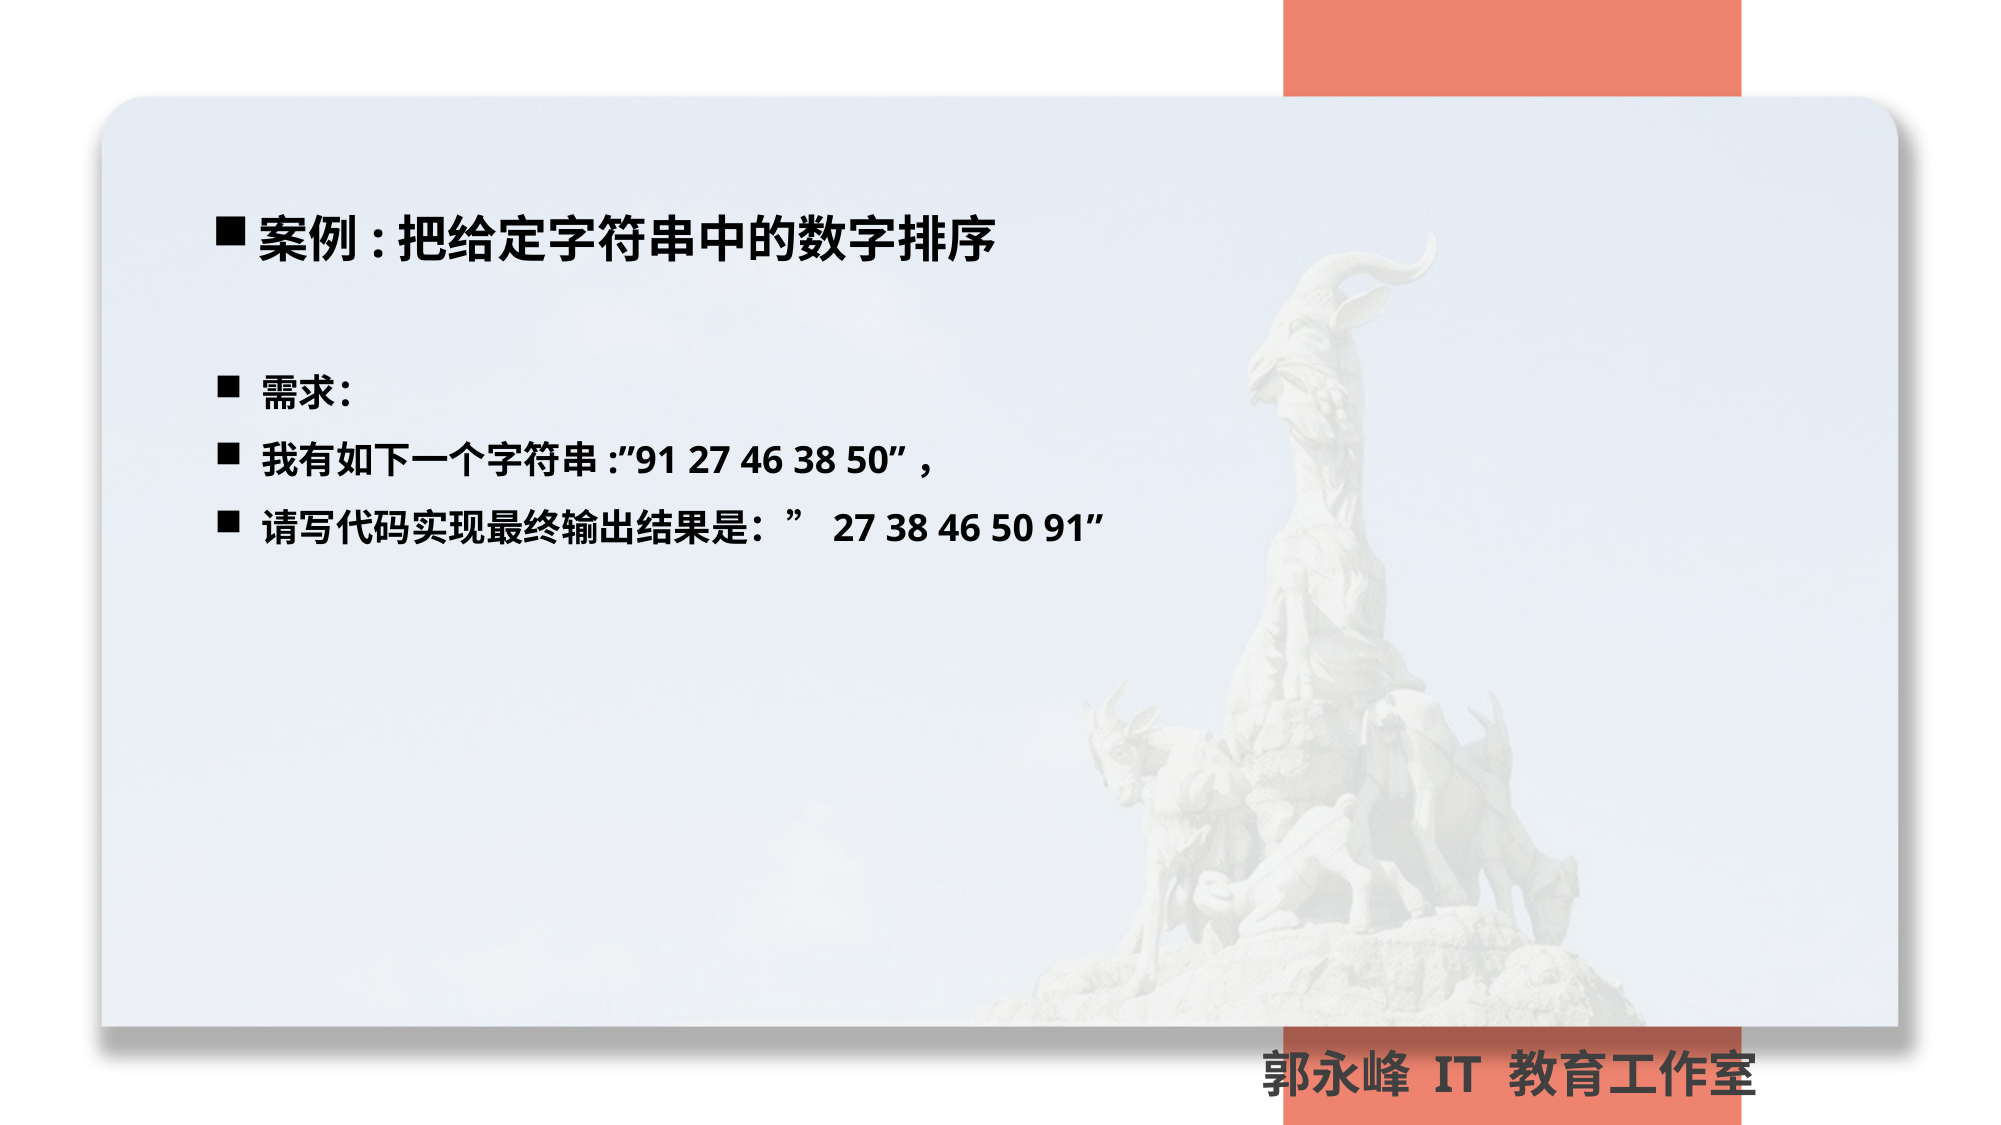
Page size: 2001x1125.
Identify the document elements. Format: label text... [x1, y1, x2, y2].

text_box 案例:把给定字符串中的数字排序 [197, 199, 1012, 275]
picture [0, 0, 1998, 1125]
text_box 需求： 我有如下一个字符串:”91 27 46 38 50”， 请写代码实现最终输出结果是：”27 38 46 50 91” [199, 338, 1406, 557]
